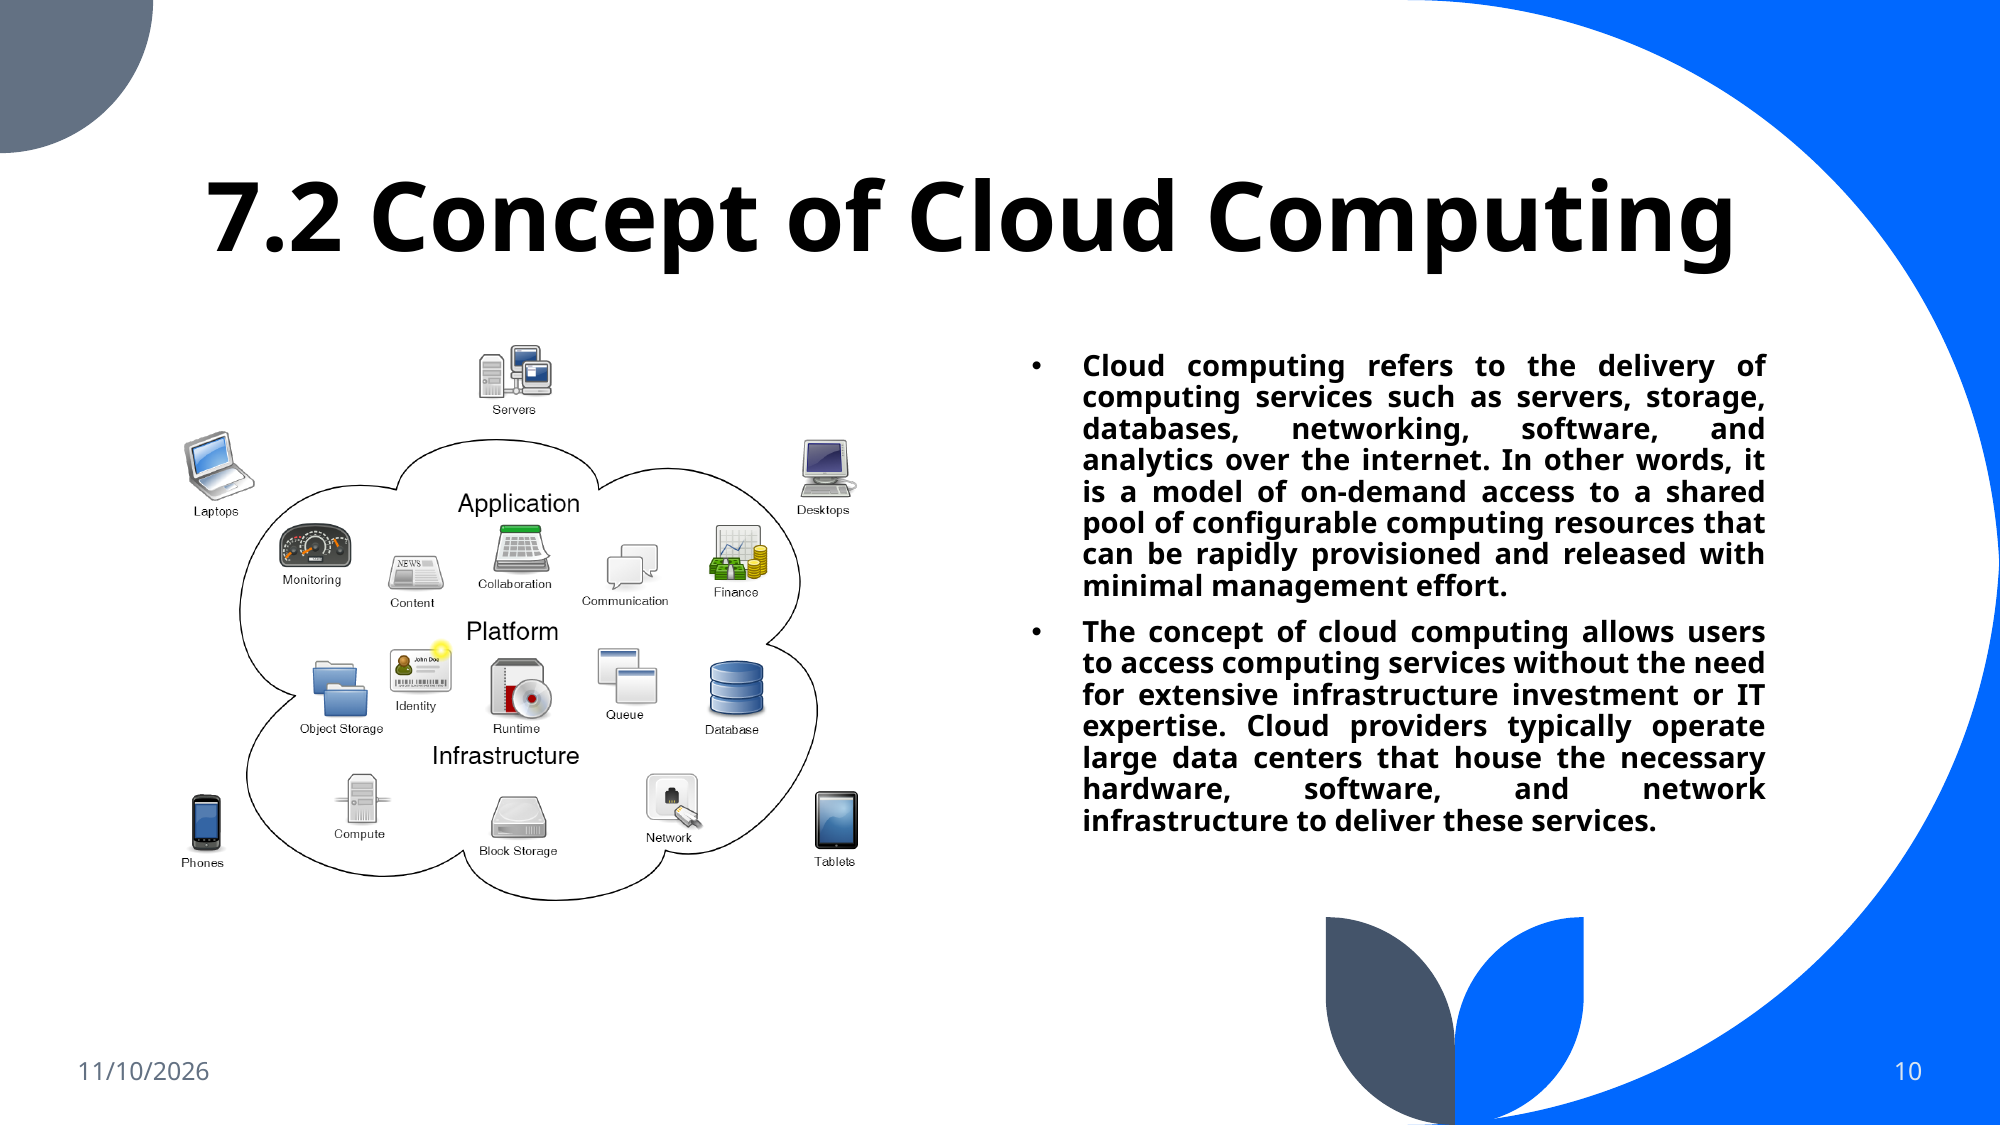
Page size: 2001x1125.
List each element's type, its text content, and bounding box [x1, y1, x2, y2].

slide_number 10 [1665, 1042, 1938, 1103]
picture [151, 313, 889, 981]
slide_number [62, 1042, 513, 1103]
title 7.2 Concept of Cloud Computing [191, 62, 1796, 280]
list Cloud computing refers to the delivery of computing services such as servers, storage, databases, networking, software, and analytics over the internet. In other words, it is a model of on-demand access to a shared pool of configurable computing resources that can be rapidly provisioned and released with minimal management effort. The concept of cloud computing allows users to access computing services without the need for extensive infrastructure investment or IT expertise. Cloud providers typically operate large data centers that house the necessary hardware, software, and network infrastructure to deliver these services. [1016, 343, 1782, 891]
